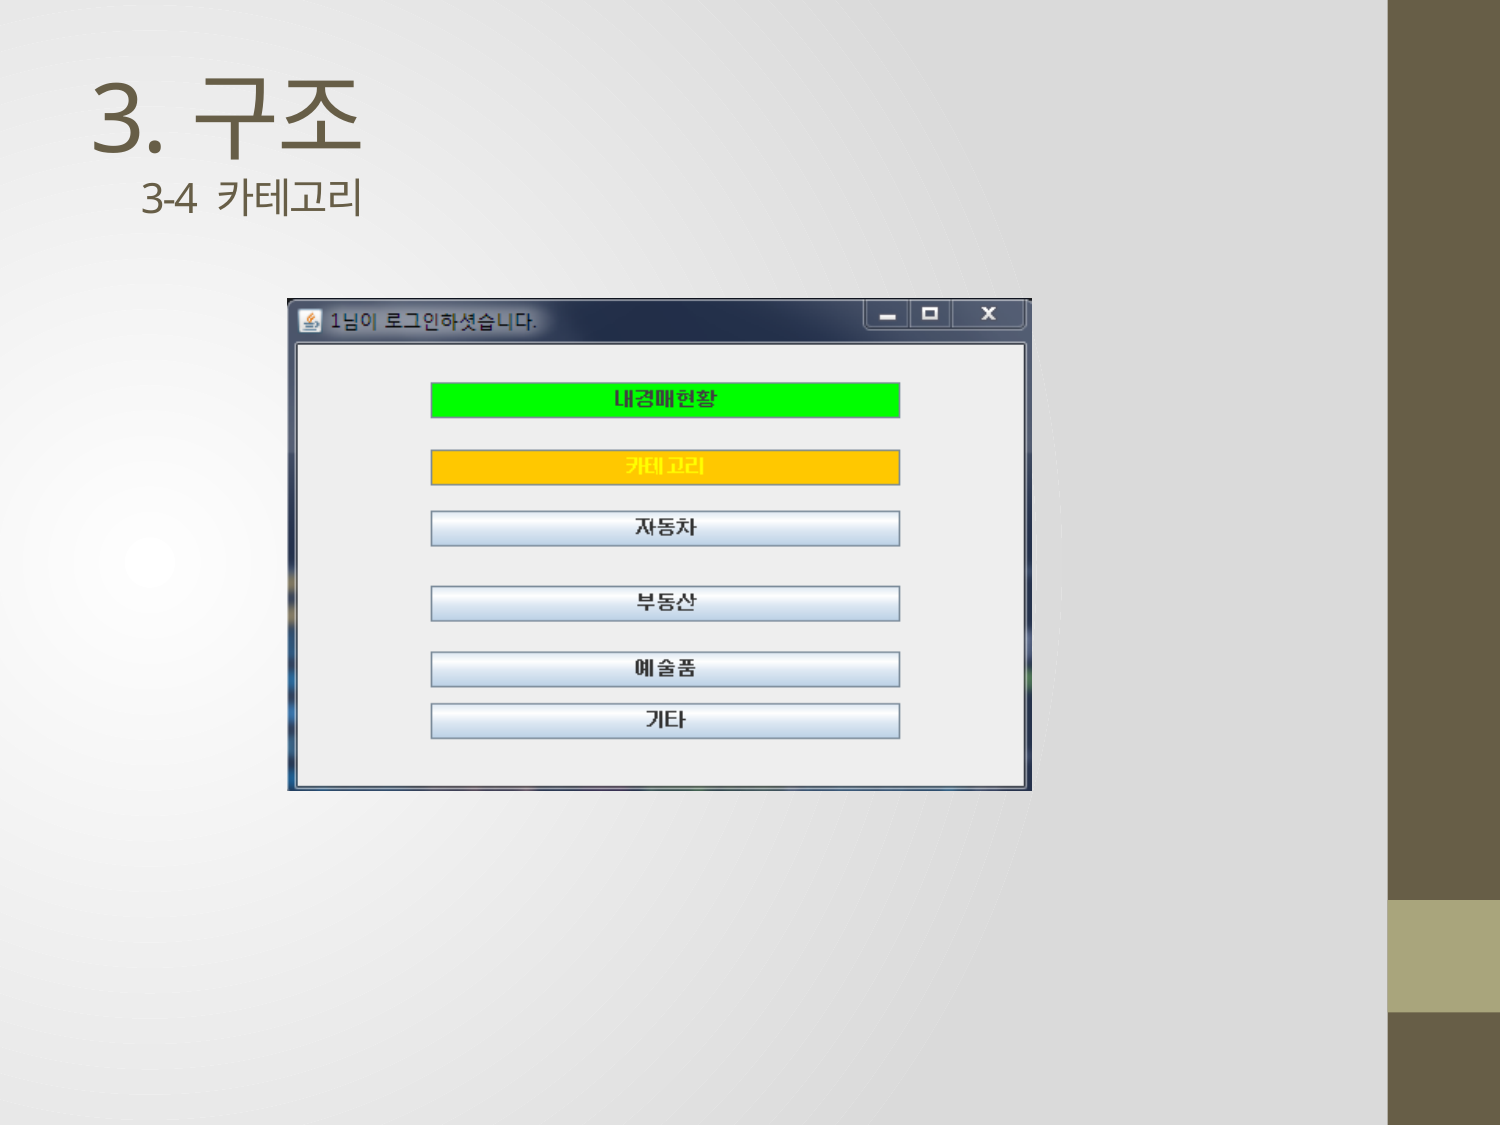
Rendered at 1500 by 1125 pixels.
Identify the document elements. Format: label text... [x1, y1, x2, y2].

picture [287, 297, 1032, 791]
title 3.구조 3-4 카테고리 [75, 45, 1326, 233]
